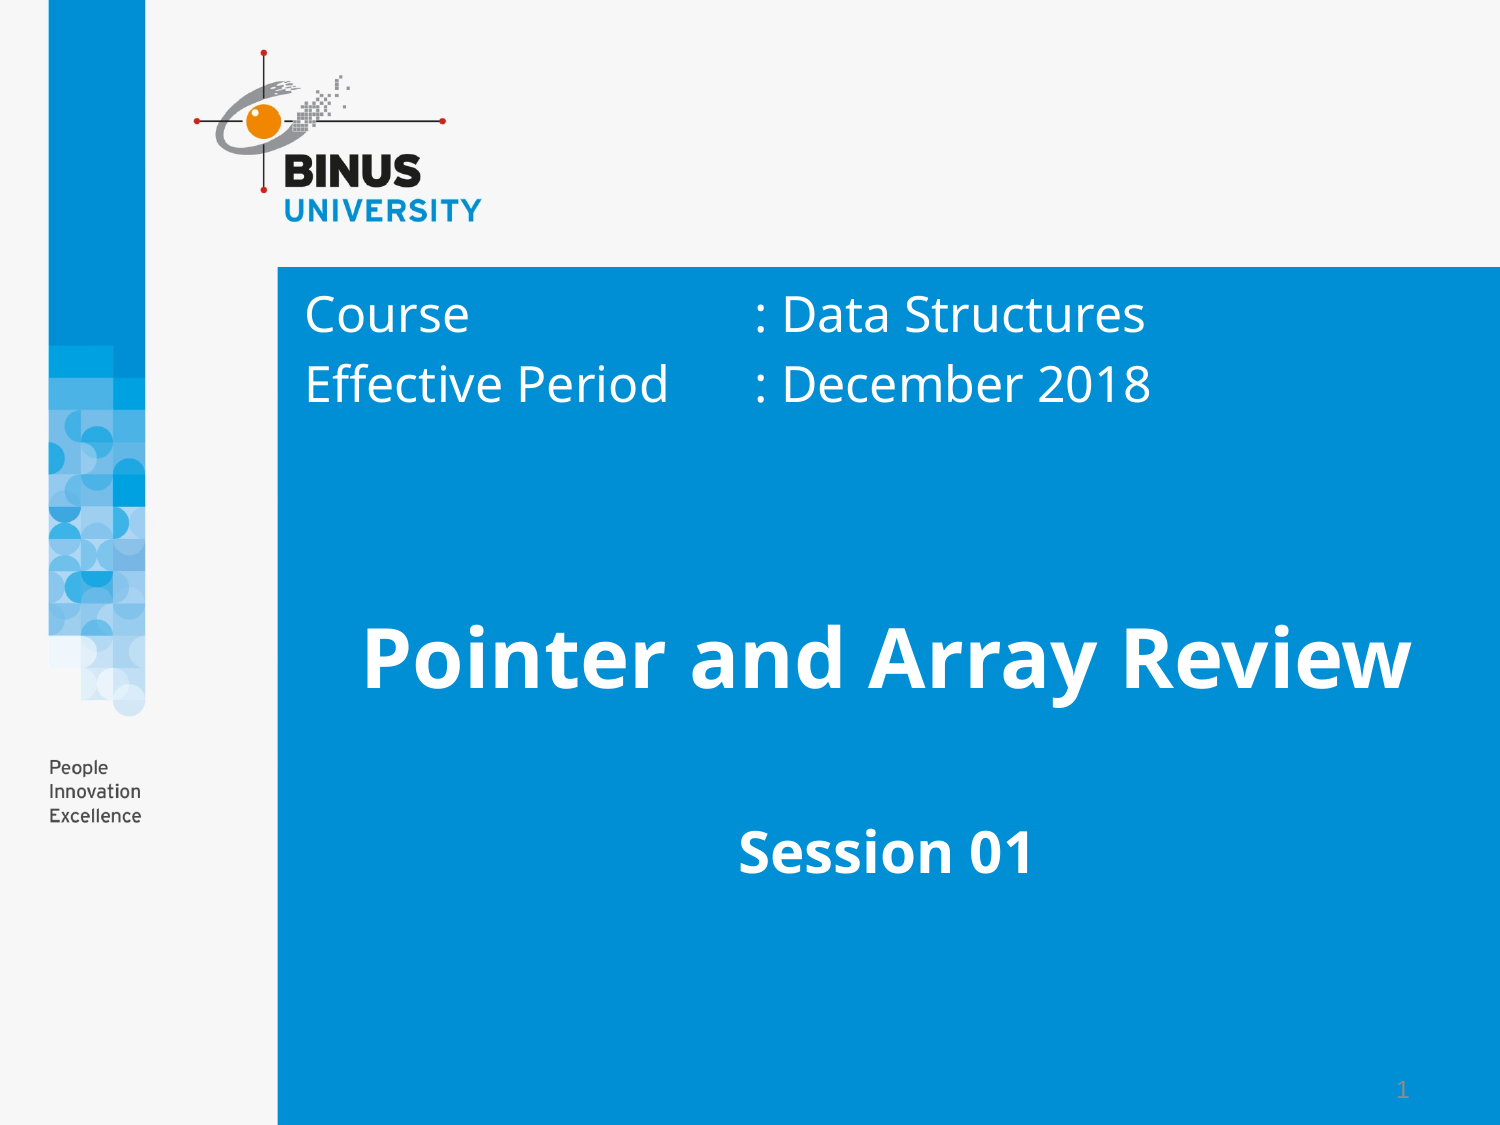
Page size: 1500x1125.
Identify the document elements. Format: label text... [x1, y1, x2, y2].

title Pointer and Array Review Session 01 [275, 549, 1500, 942]
slide_number 1 [1074, 1058, 1425, 1119]
picture [0, 0, 1500, 845]
text_box Course : Data Structures Effective Period : December 2018 [289, 275, 1450, 429]
